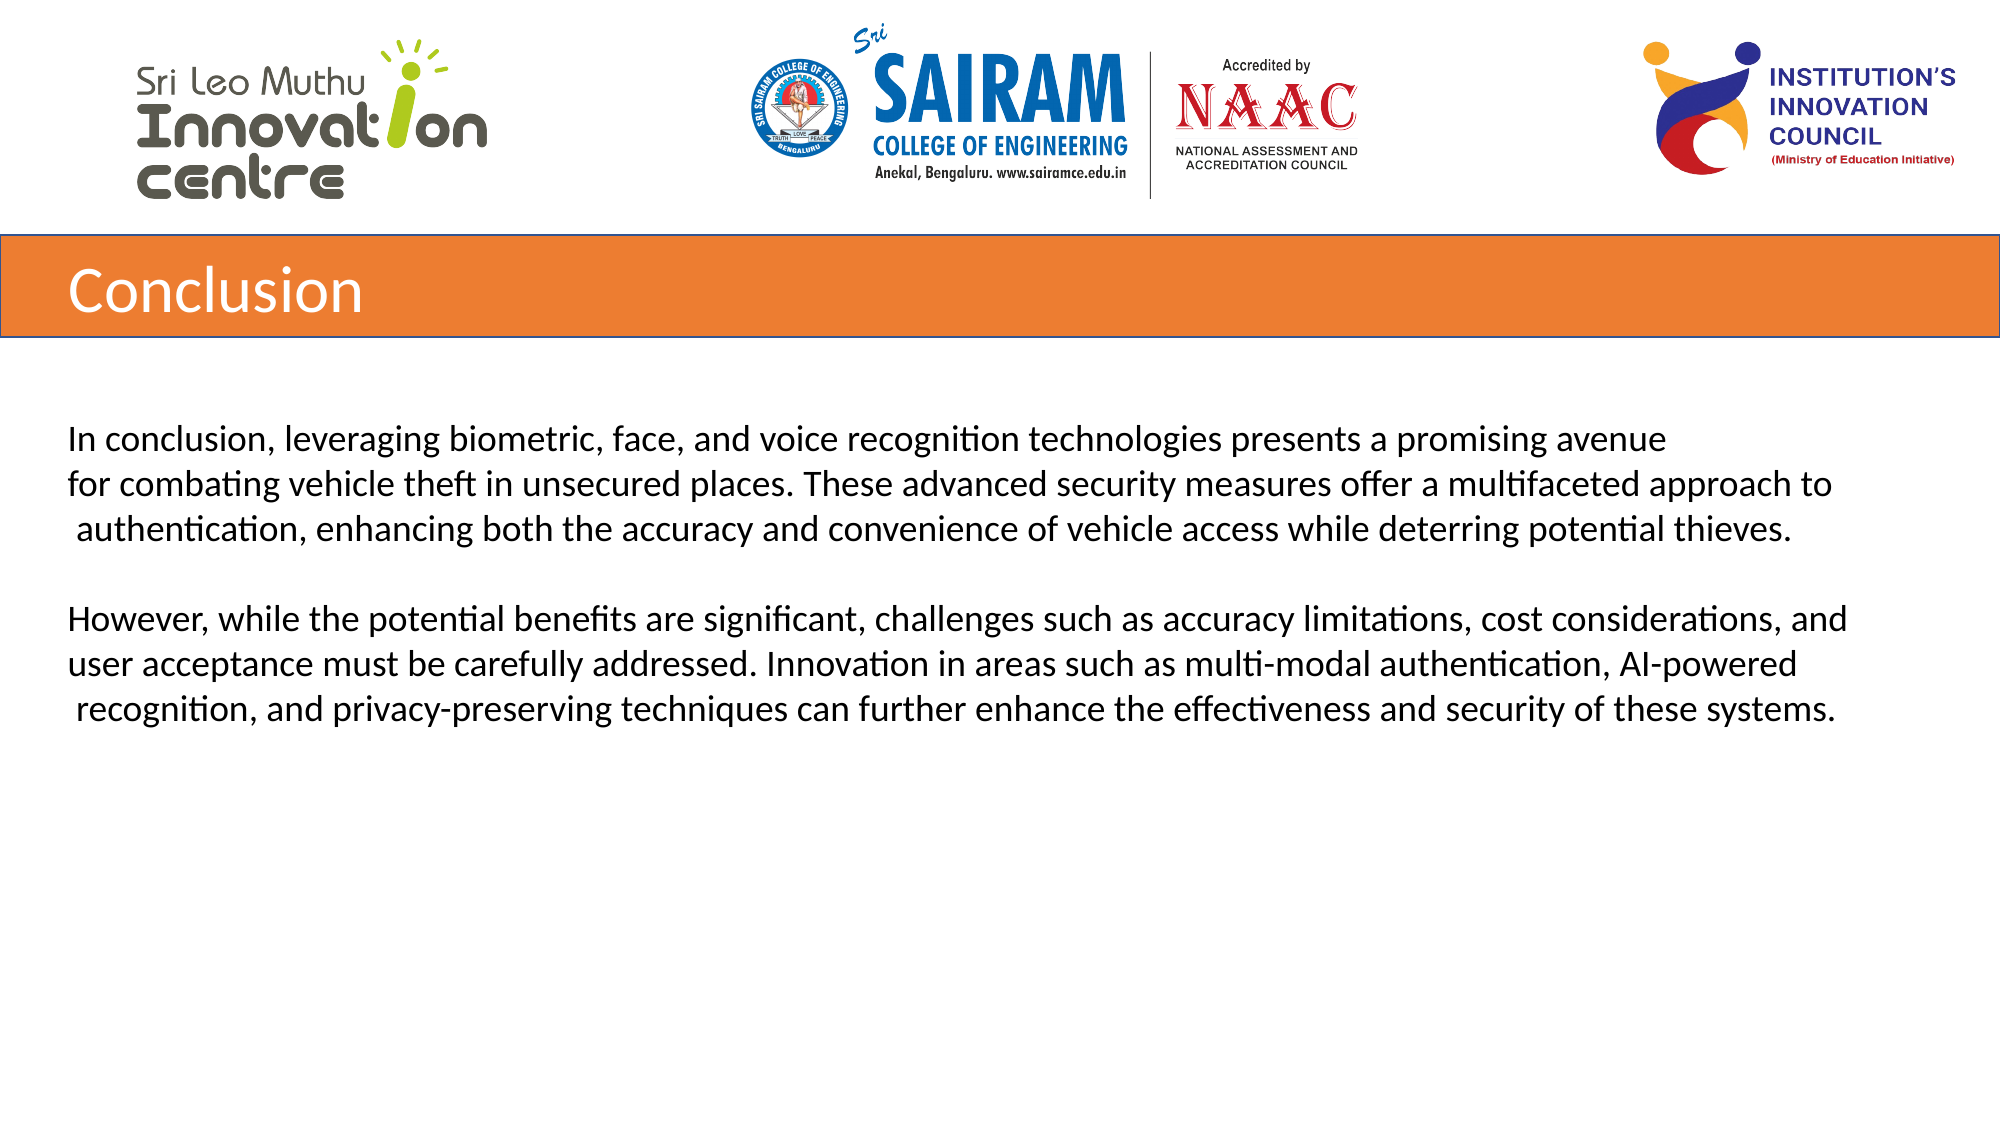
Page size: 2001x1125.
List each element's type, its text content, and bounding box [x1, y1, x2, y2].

picture [750, 23, 1358, 199]
text_box Conclusion [54, 238, 1055, 333]
text_box In conclusion, leveraging biometric, face, and voice recognition technologies presents a promising avenue for combating vehicle theft in unsecured places. These advanced security measures offer a multifaceted approach to authentication, enhancing both the accuracy and convenience of vehicle access while deterring potential thieves. However, while the potential benefits are significant, challenges such as accuracy limitations, cost considerations, and user acceptance must be carefully addressed. Innovation in areas such as multi-modal authentication, AI-powered recognition, and privacy-preserving techniques can further enhance the effectiveness and security of these systems. [52, 407, 1874, 737]
text_box [0, 234, 2000, 338]
picture [137, 39, 487, 199]
picture [1641, 39, 1960, 177]
